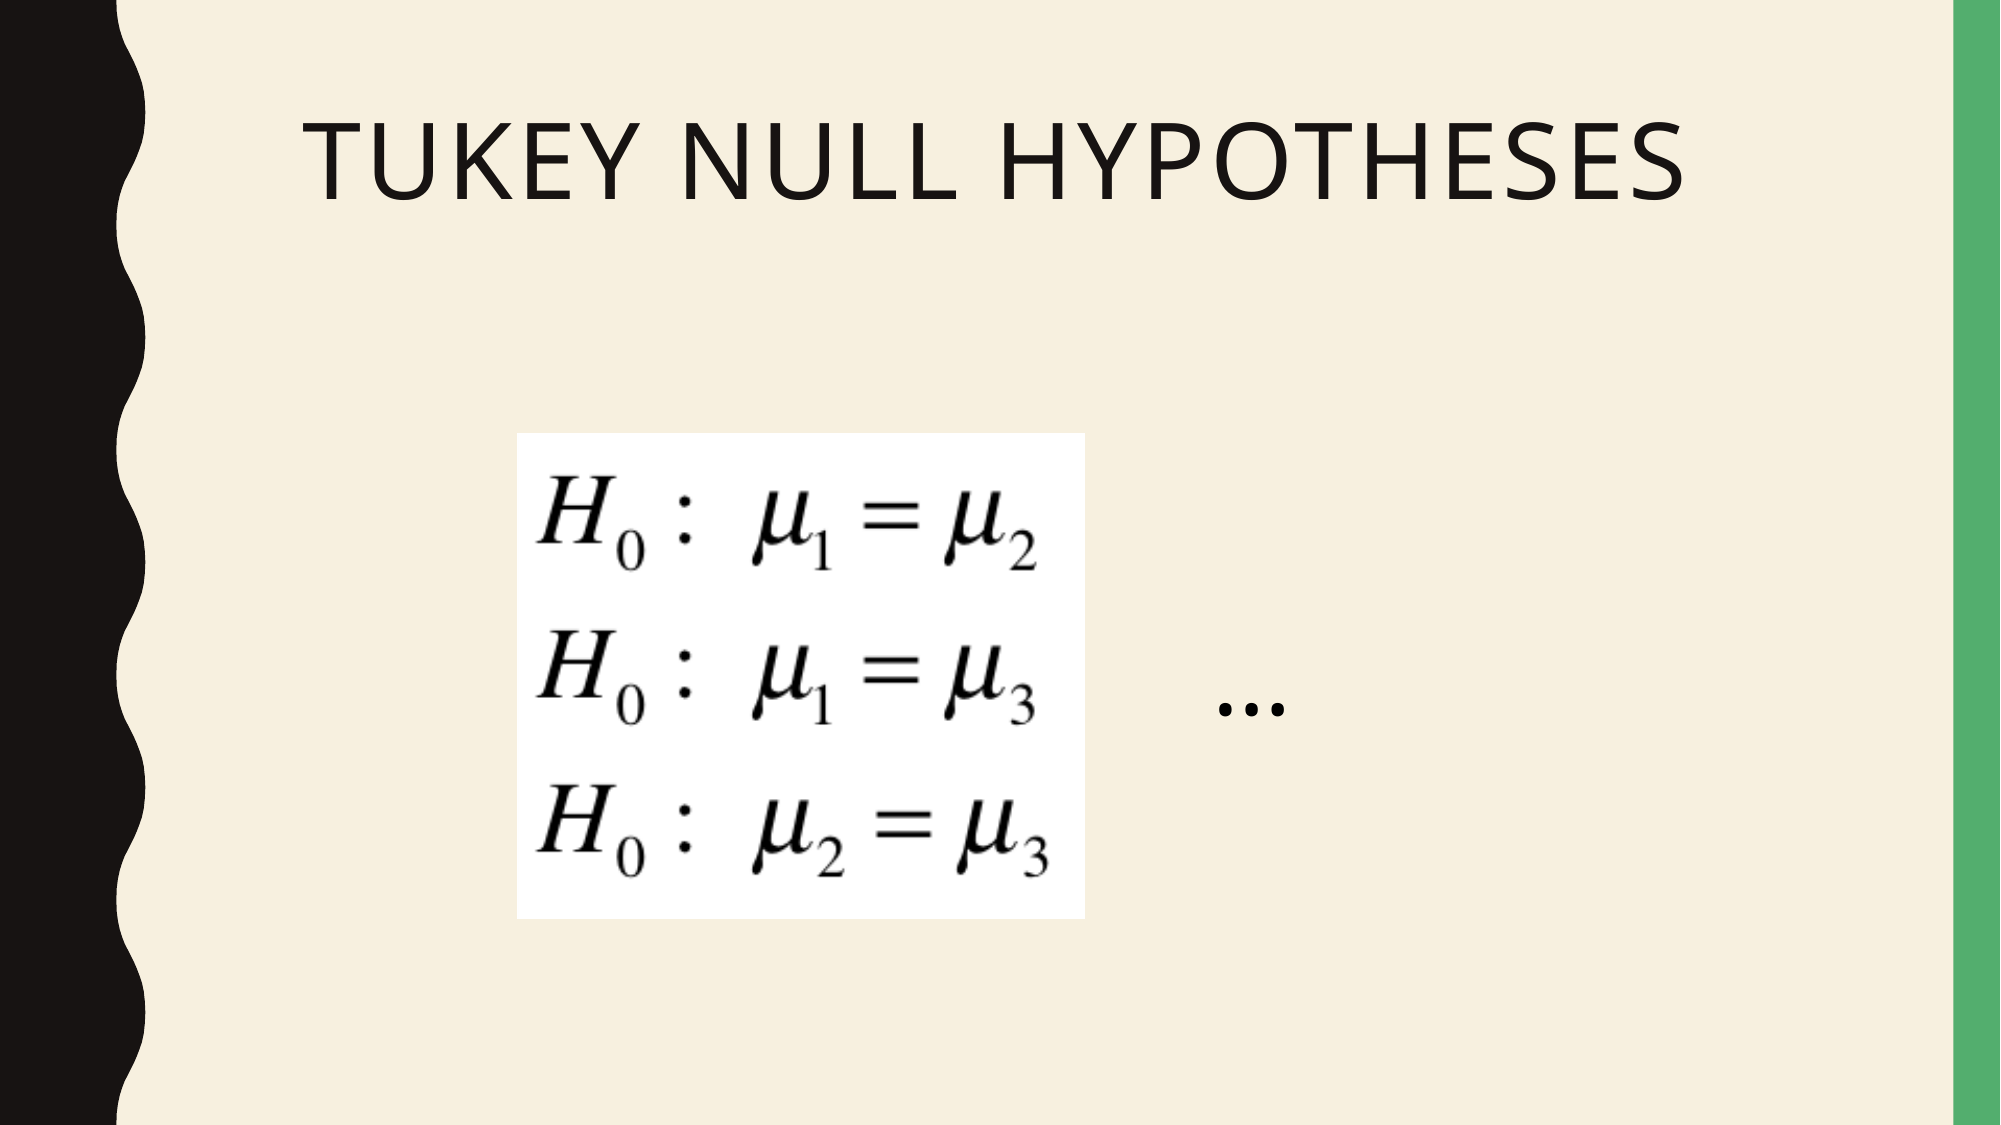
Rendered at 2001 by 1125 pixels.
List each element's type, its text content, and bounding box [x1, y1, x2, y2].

title TUKEY Null hypotheses [287, 99, 1713, 288]
picture [517, 433, 1085, 919]
text_box … [1197, 608, 1431, 743]
